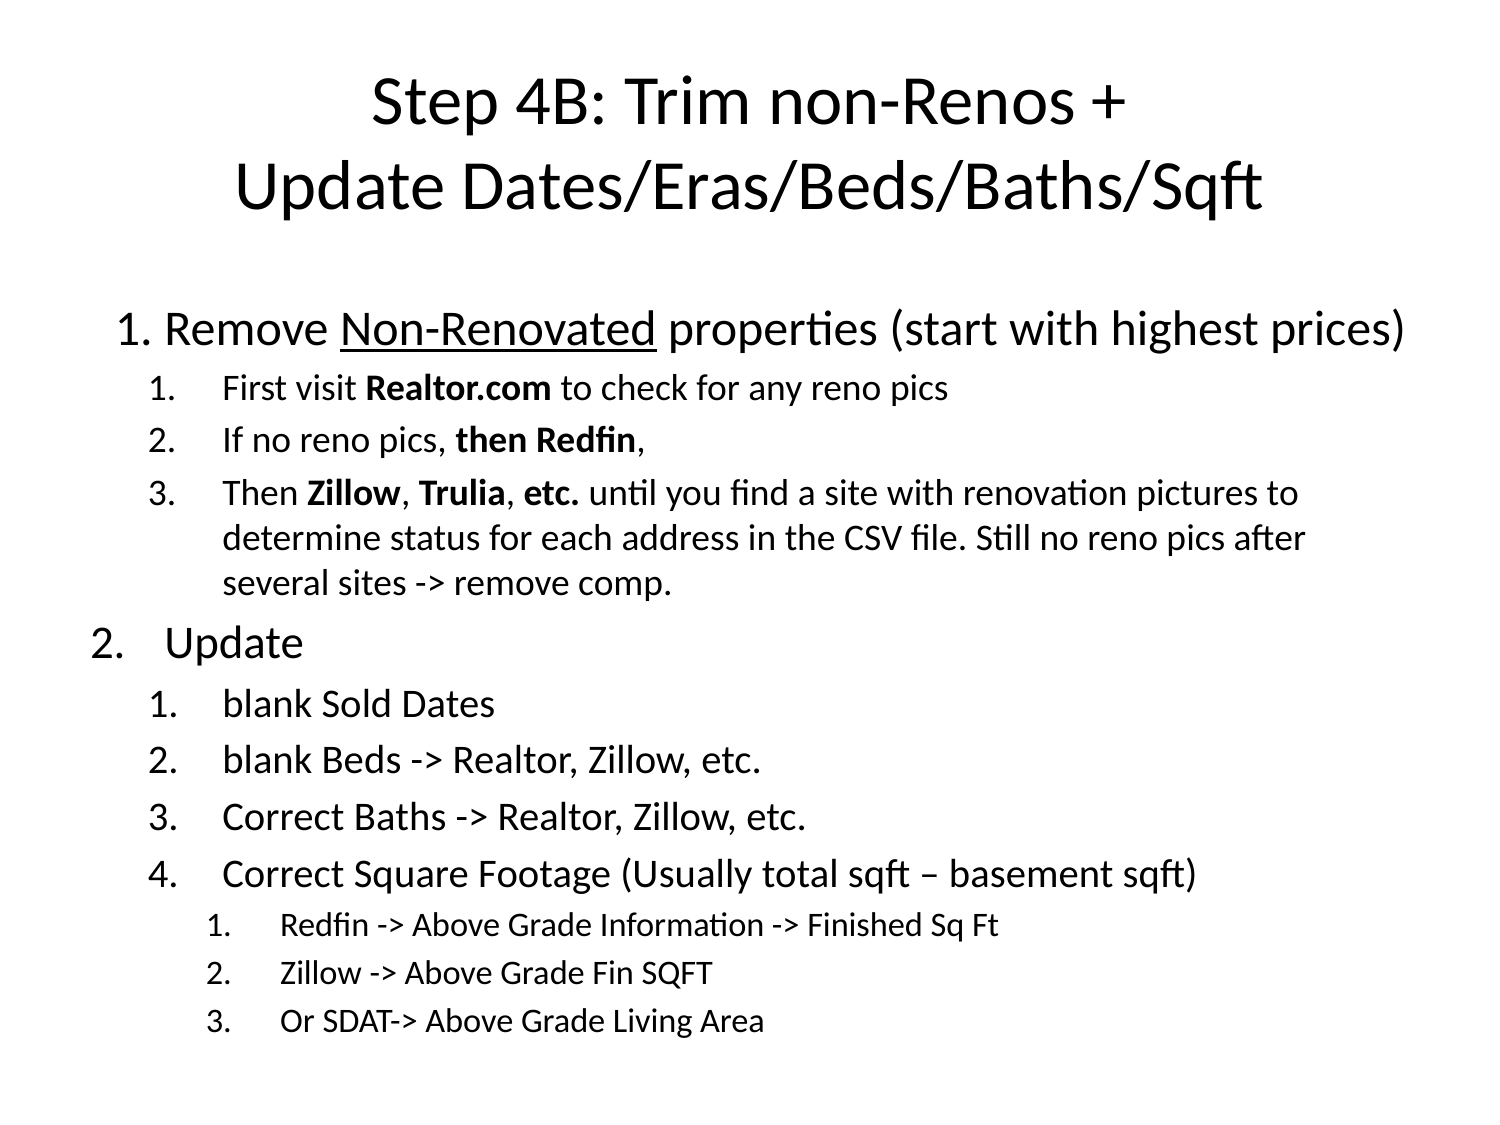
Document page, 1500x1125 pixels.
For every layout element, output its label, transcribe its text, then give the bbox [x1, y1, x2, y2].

title Step 4B: Trim non-Renos + Update Dates/Eras/Beds/Baths/Sqft [75, 45, 1425, 233]
list Remove Non-Renovated properties (start with highest prices) First visit Realtor.com to check for any reno pics If no reno pics, then Redfin, Then Zillow, Trulia, etc. until you find a site with renovation pictures to determine status for each address in the CSV file. Still no reno pics after several sites -> remove comp. Update blank Sold Dates blank Beds -> Realtor, Zillow, etc. Correct Baths -> Realtor, Zillow, etc. Correct Square Footage (Usually total sqft – basement sqft) Redfin -> Above Grade Information -> Finished Sq Ft Zillow -> Above Grade Fin SQFT Or SDAT-> Above Grade Living Area [75, 287, 1425, 1100]
